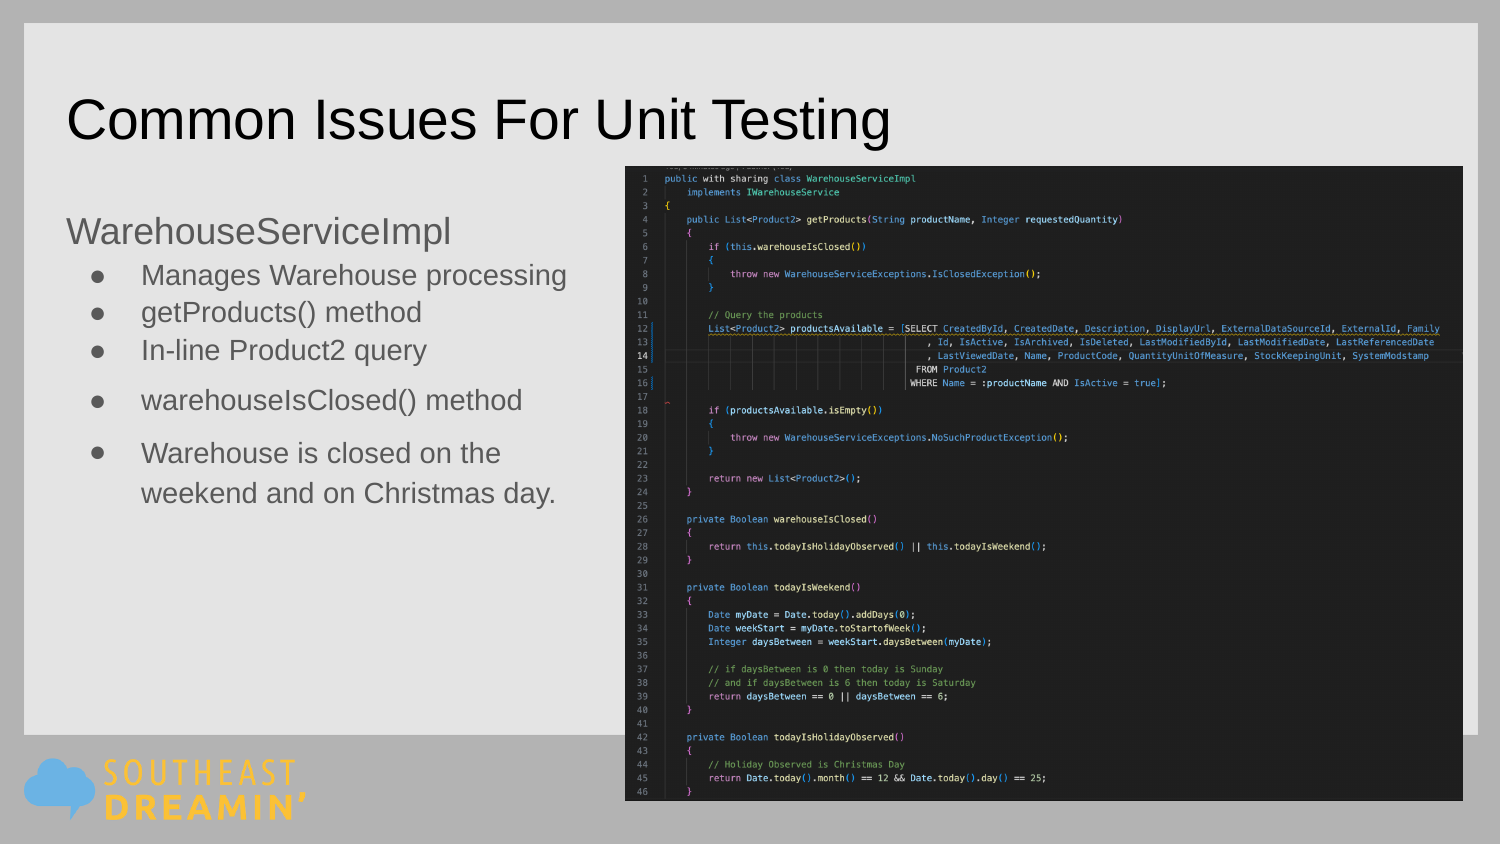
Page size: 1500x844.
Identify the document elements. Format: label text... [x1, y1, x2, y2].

picture [0, 0, 1500, 844]
text_box Manages Warehouse processing [51, 238, 619, 276]
text_box Warehouse is closed on the weekend and on Christmas day. [51, 413, 619, 487]
text_box warehouseIsClosed() method [51, 364, 619, 413]
text_box getProducts() method [51, 276, 619, 313]
text_box In-line Product2 query [51, 313, 619, 364]
text_box WarehouseServiceImpl [51, 188, 619, 238]
text_box Common Issues For Unit Testing [51, 72, 1449, 167]
